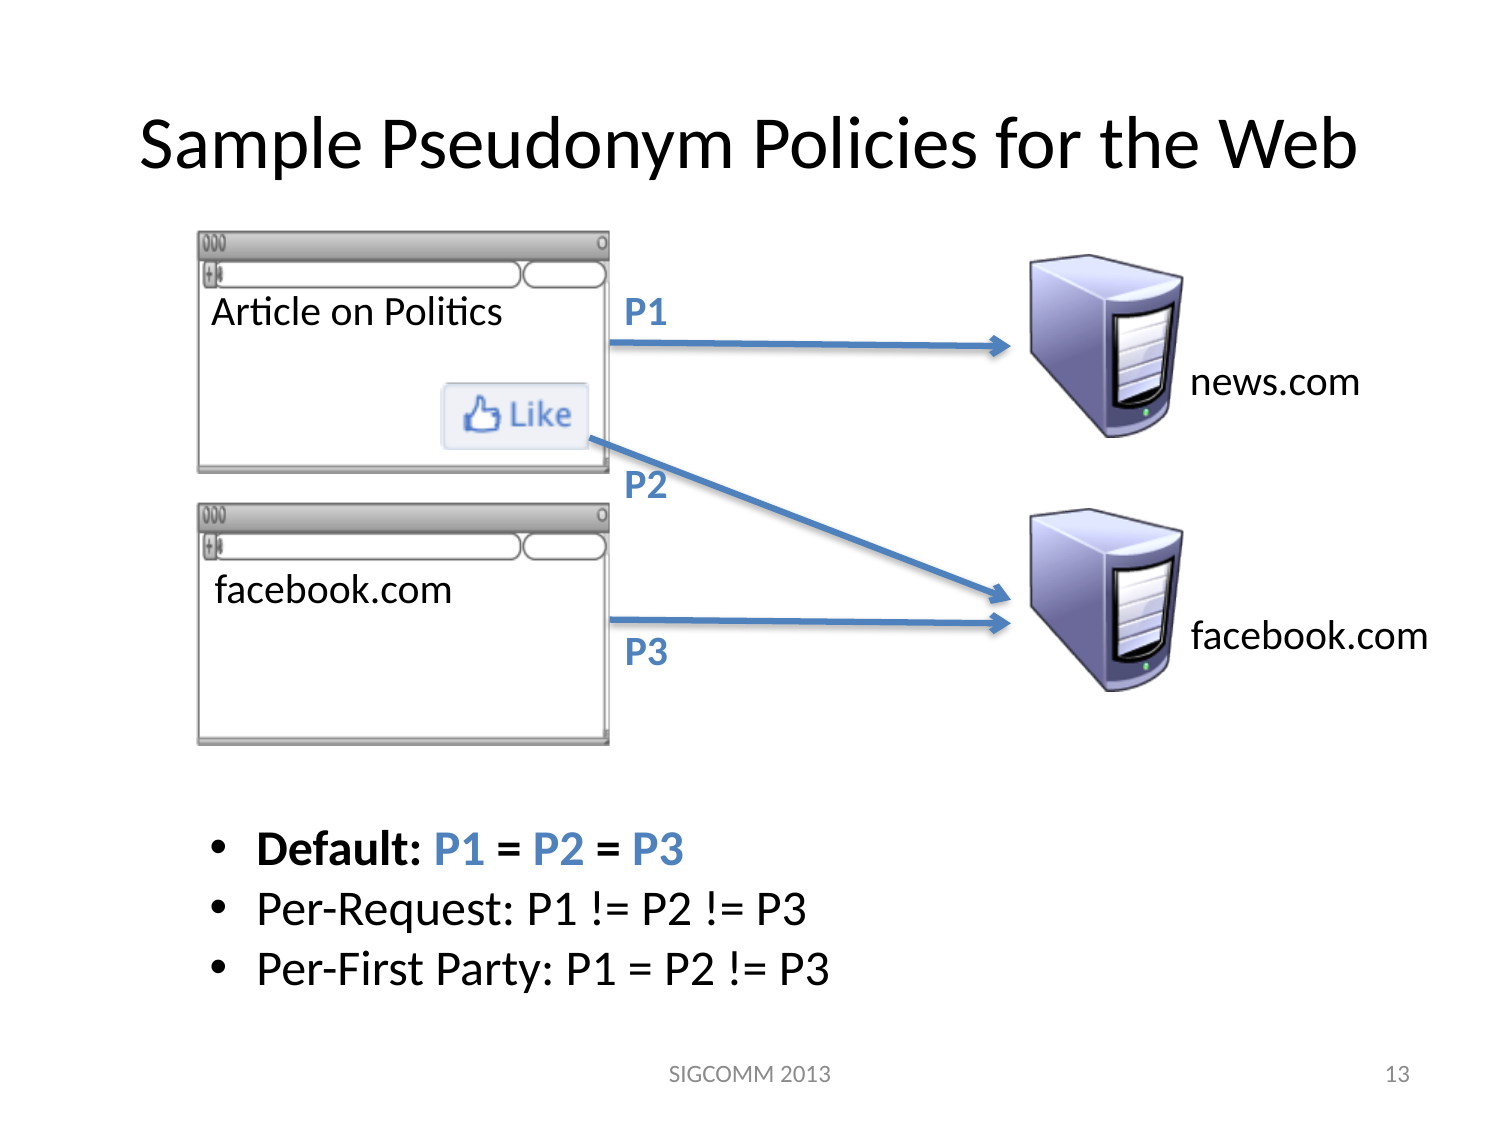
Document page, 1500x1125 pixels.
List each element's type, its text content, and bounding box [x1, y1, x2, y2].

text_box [589, 437, 1012, 601]
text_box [609, 619, 1012, 624]
footer SIGCOMM 2013 [512, 1042, 988, 1103]
picture [1010, 508, 1203, 692]
text_box facebook.com [1206, 600, 1445, 666]
text_box news.com [1206, 346, 1377, 412]
text_box P3 [614, 632, 684, 682]
picture [194, 500, 610, 752]
slide_number 13 [1074, 1042, 1425, 1103]
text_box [609, 342, 1012, 347]
text_box P1 [614, 276, 683, 340]
picture [194, 227, 610, 479]
picture [1010, 254, 1203, 438]
text_box Default: P1 = P2 = P3 Per-Request: P1 != P2 != P3 Per-First Party: P1 = P2 != P3 [194, 808, 846, 1004]
title Sample Pseudonym Policies for the Web [75, 45, 1425, 233]
